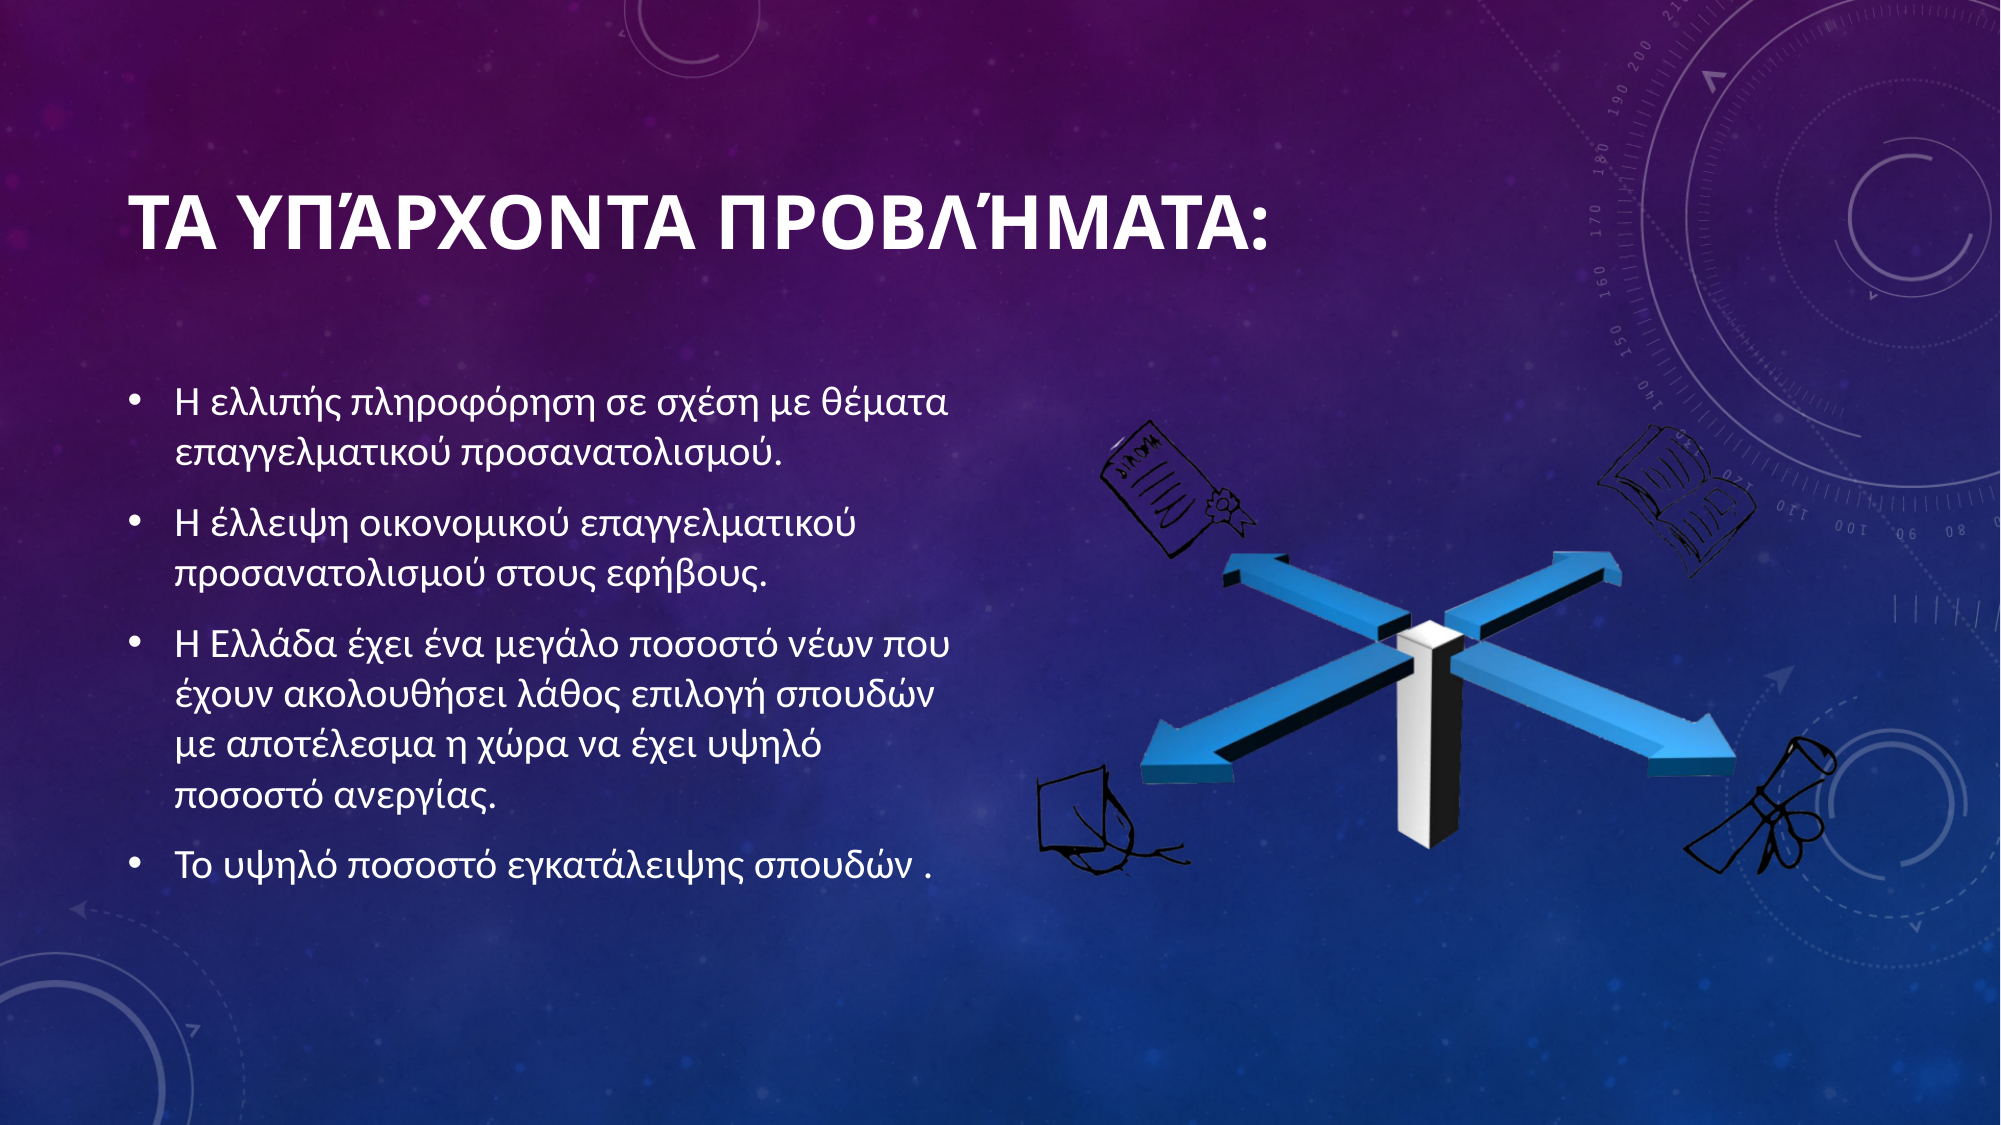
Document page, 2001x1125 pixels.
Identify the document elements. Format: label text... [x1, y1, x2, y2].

title Τα υπάρχοντα προβλήματα: [112, 99, 1775, 339]
list Η ελλιπής πληροφόρηση σε σχέση με θέματα επαγγελματικού προσανατολισμού. Η έλλειψη οικονομικού επαγγελματικού προσανατολισμού στους εφήβους. Η Ελλάδα έχει ένα μεγάλο ποσοστό νέων που έχουν ακολουθήσει λάθος επιλογή σπουδών με αποτέλεσμα η χώρα να έχει υψηλό ποσοστό ανεργίας. Το υψηλό ποσοστό εγκατάλειψης σπουδών . [112, 254, 980, 1125]
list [1023, 420, 1844, 883]
picture [0, 0, 2001, 1125]
